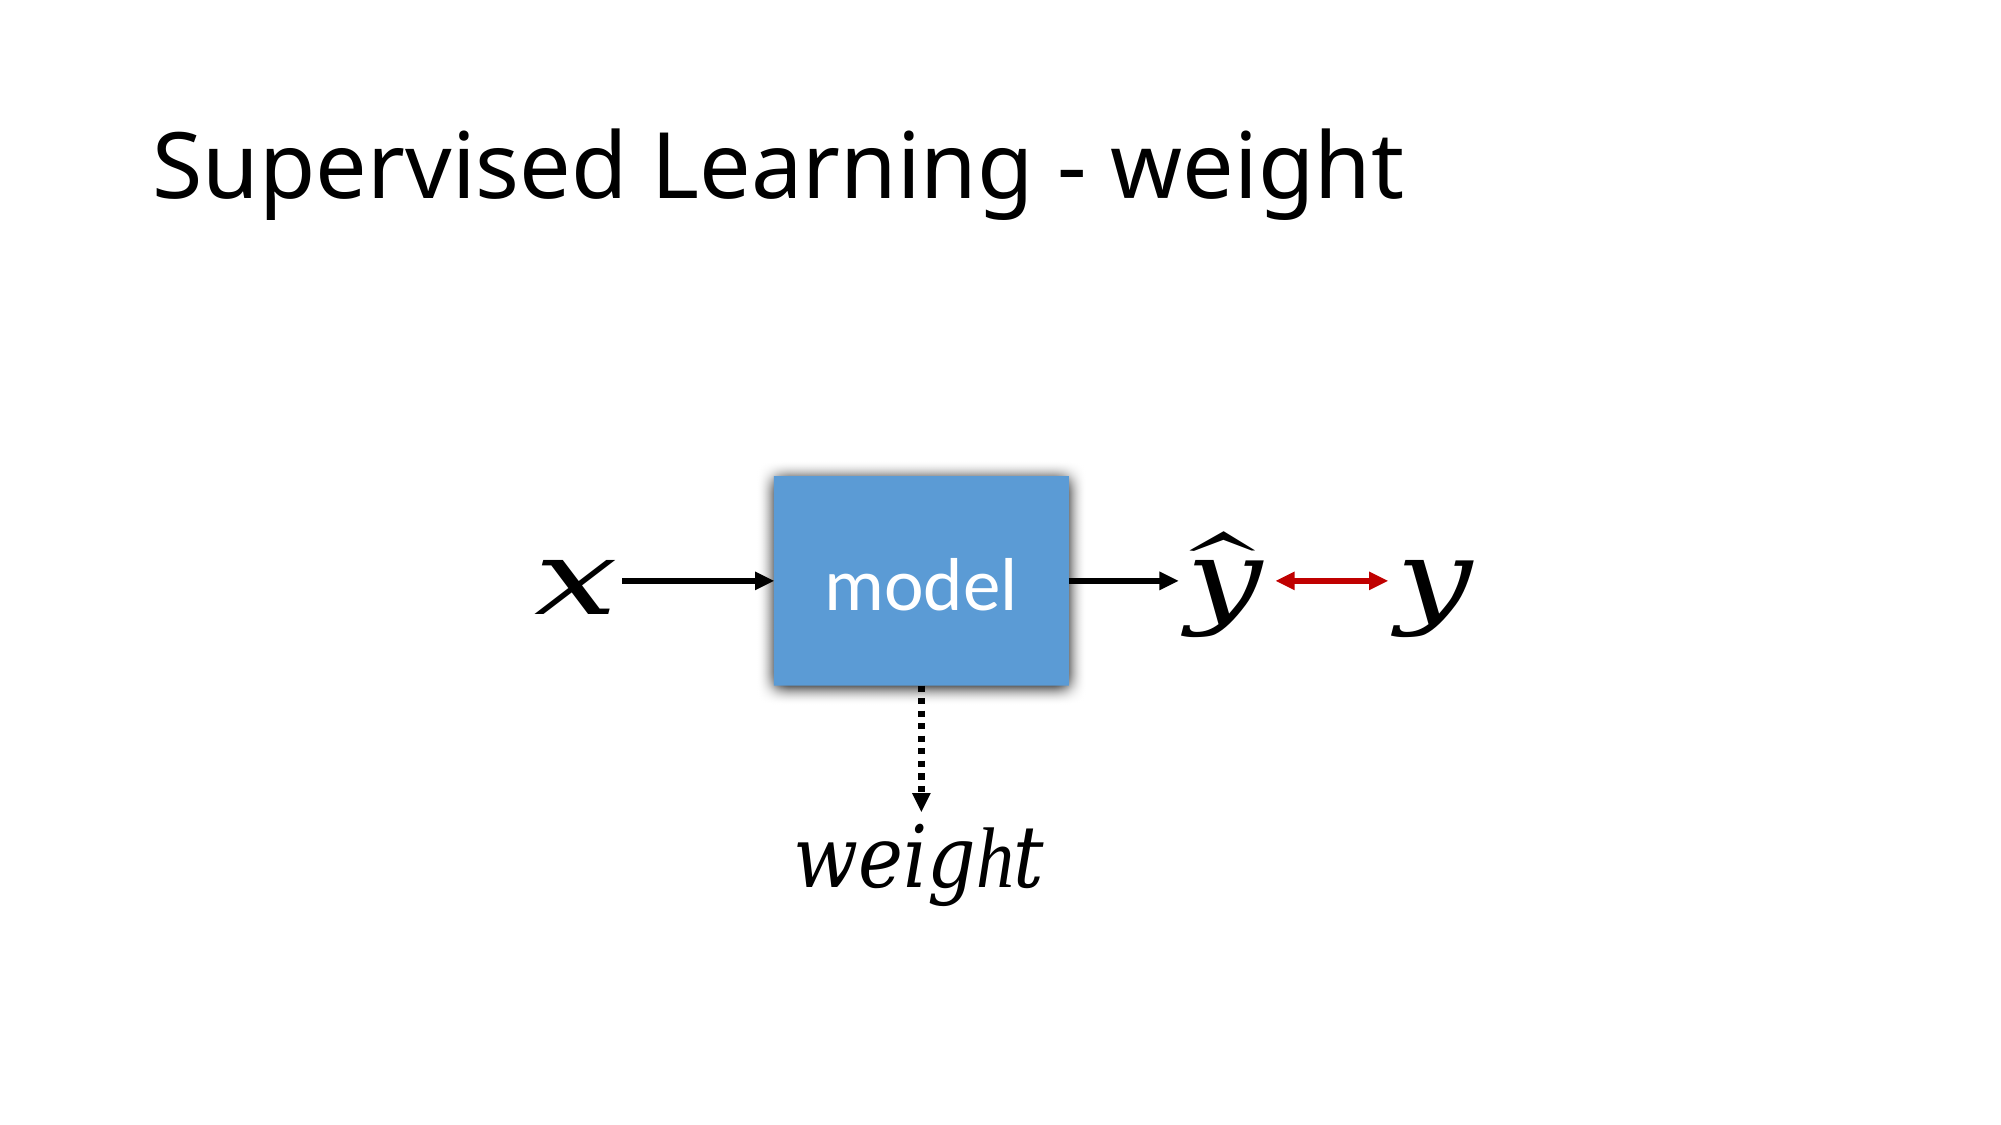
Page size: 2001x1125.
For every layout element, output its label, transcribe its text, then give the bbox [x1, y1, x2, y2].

title Supervised Learning - weight [137, 59, 1863, 278]
text_box model [773, 475, 1070, 687]
